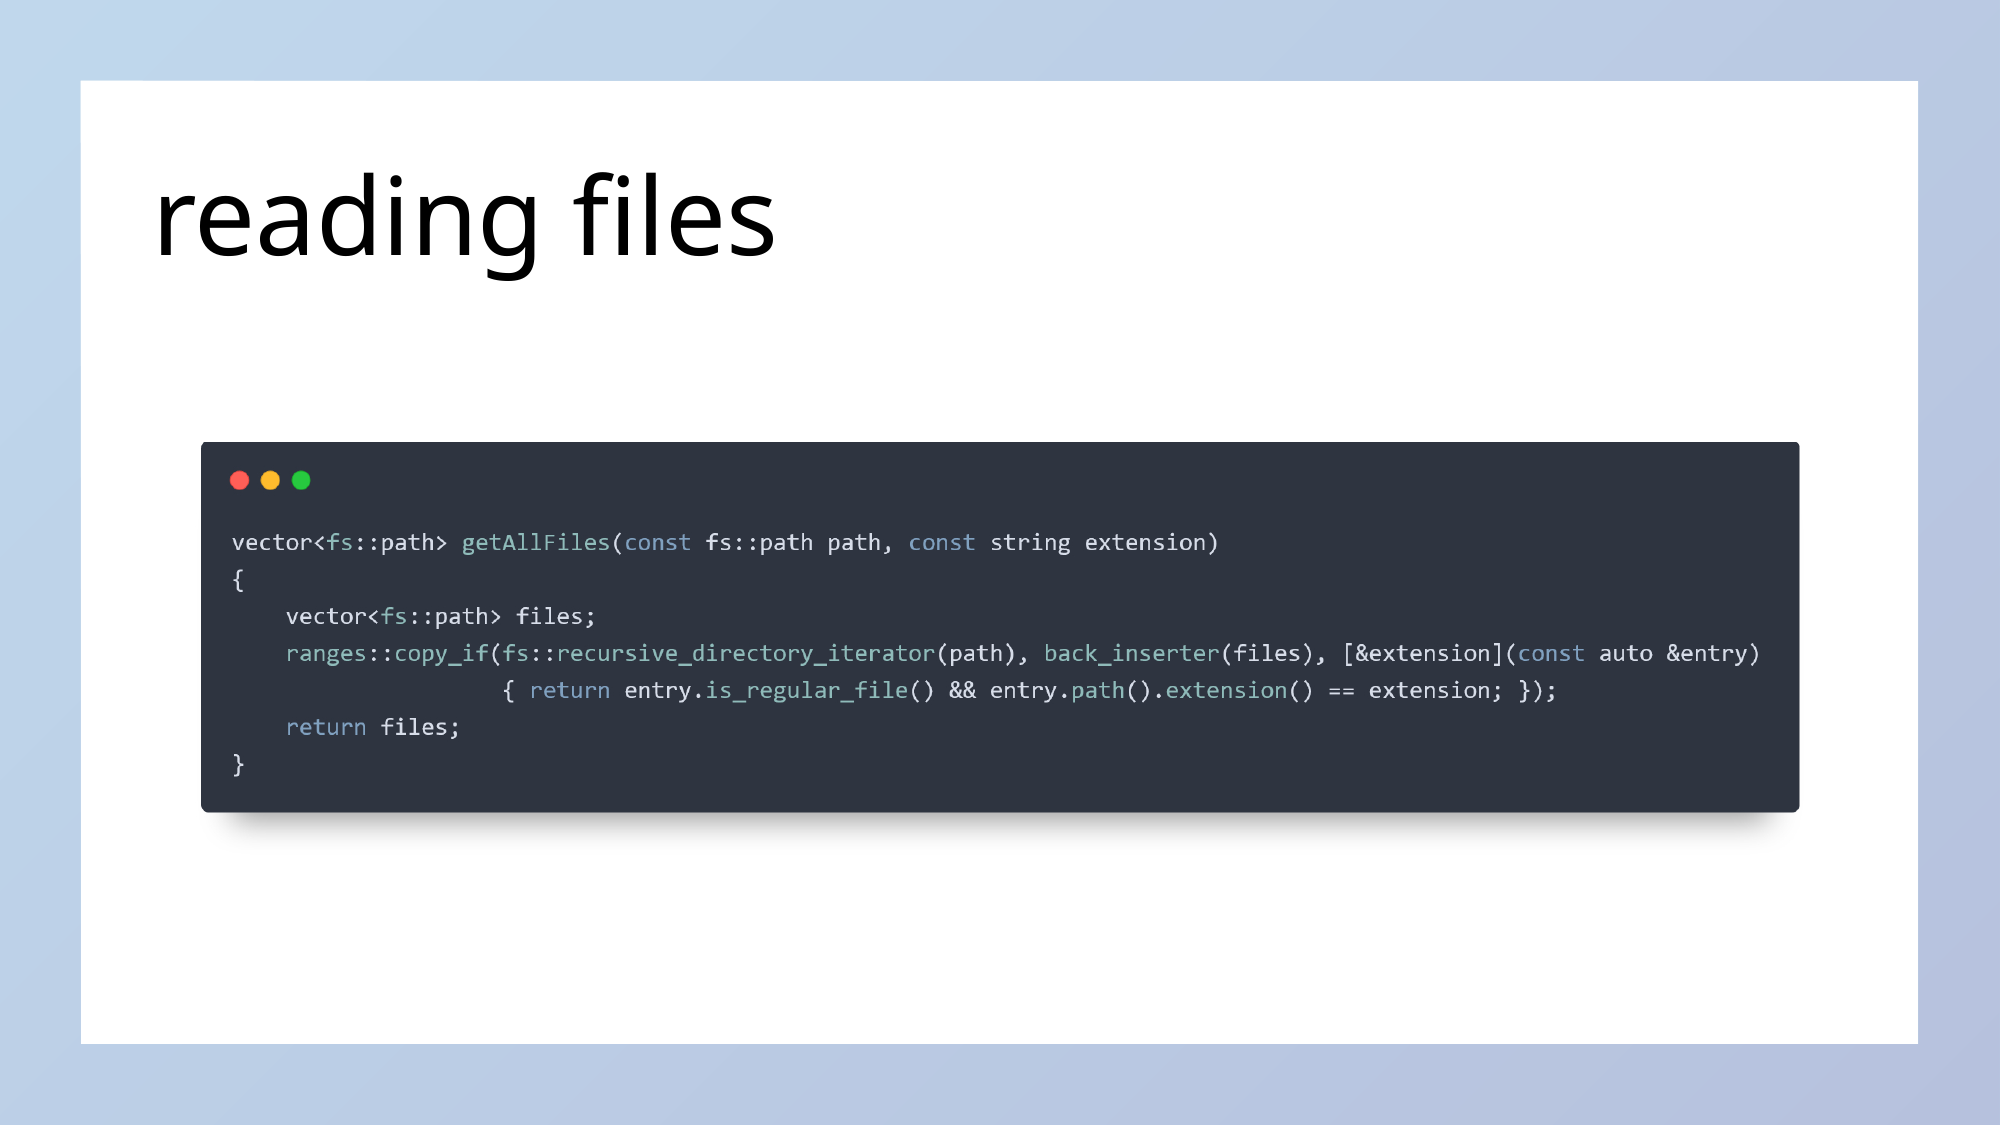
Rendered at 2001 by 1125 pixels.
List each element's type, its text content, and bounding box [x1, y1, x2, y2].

title reading files [137, 111, 1863, 329]
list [90, 329, 1910, 923]
